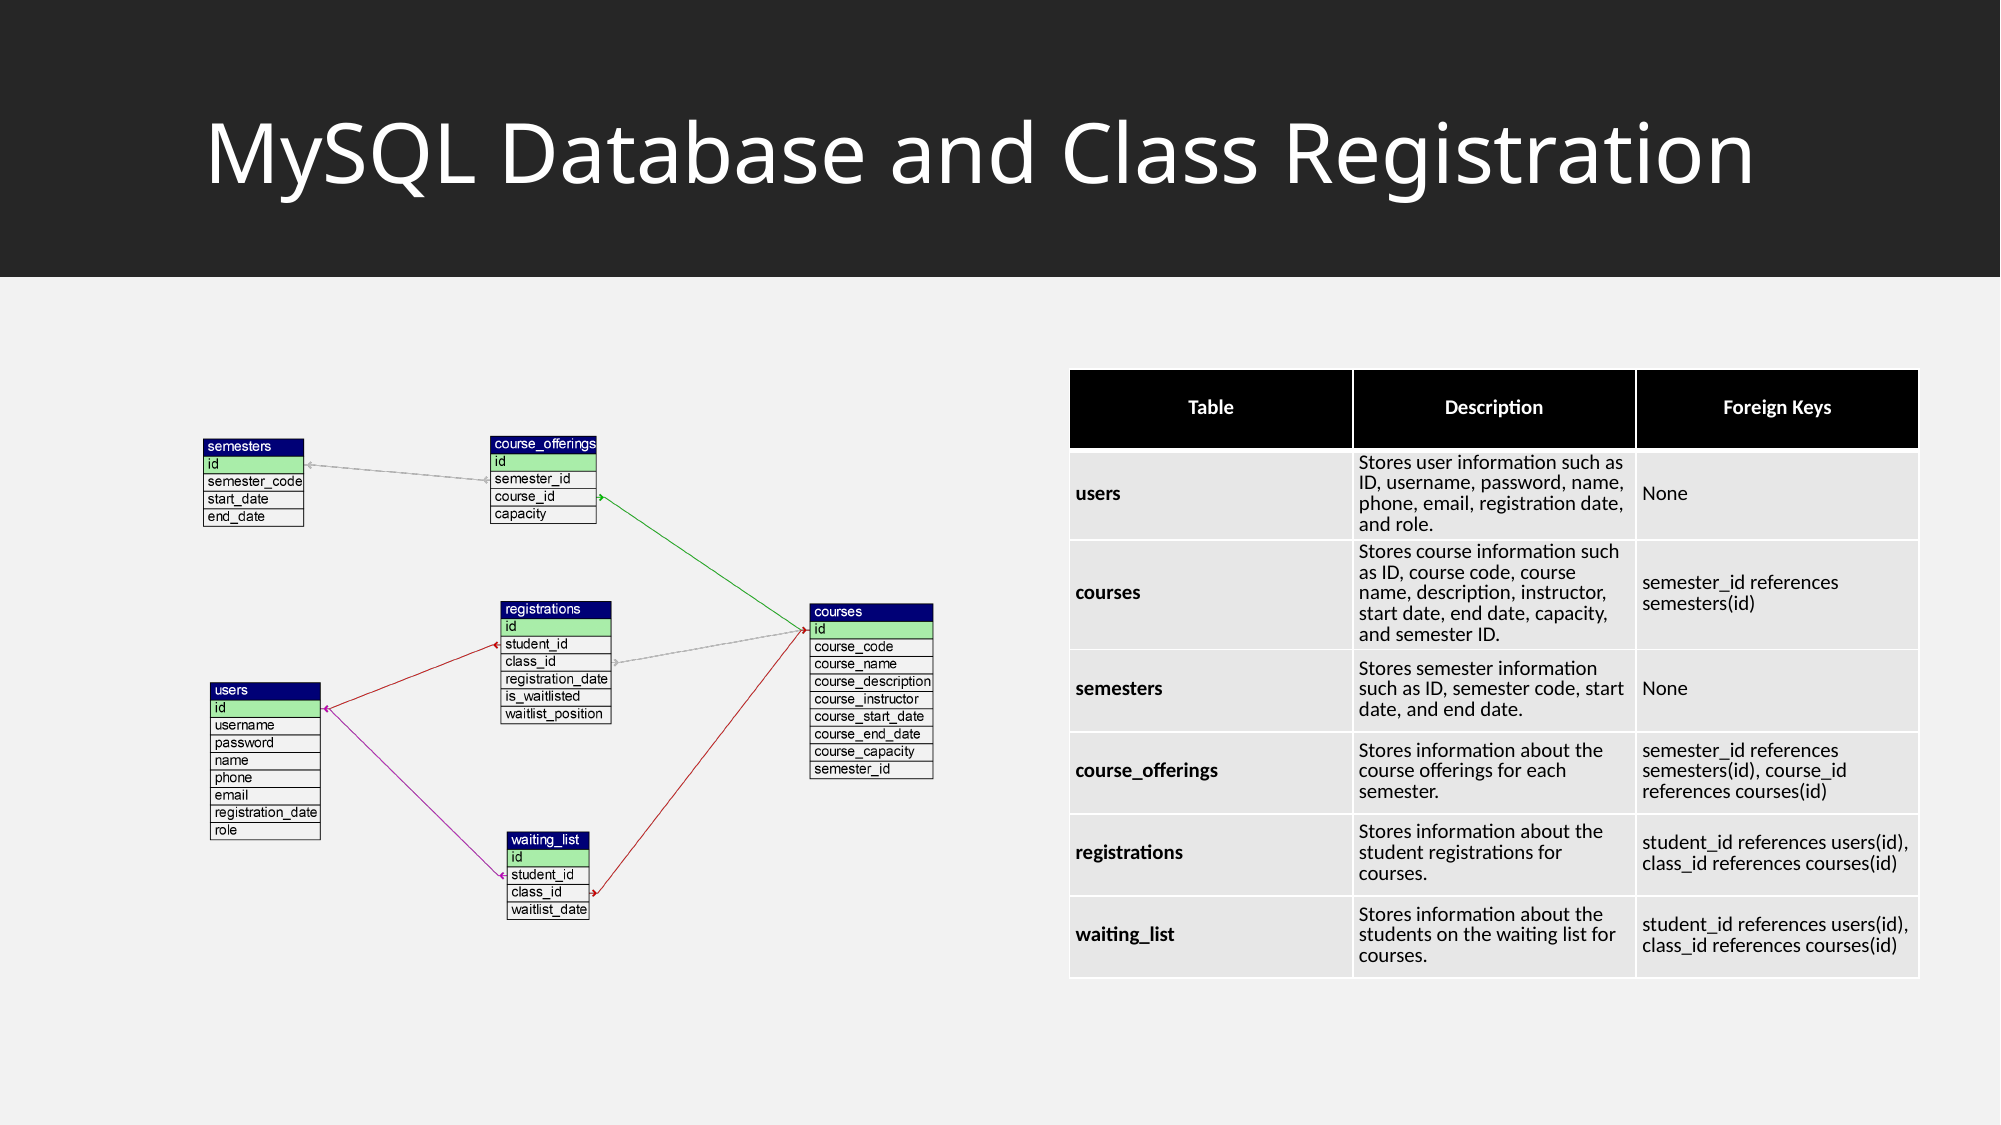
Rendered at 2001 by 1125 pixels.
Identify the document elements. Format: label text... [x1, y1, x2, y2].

table_cell courses [1070, 541, 1352, 649]
table_cell course_offerings [1070, 733, 1352, 813]
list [189, 423, 989, 962]
table_cell waiting_list [1070, 897, 1352, 977]
table_cell Stores user information such as ID, username, password, name, phone, email, registration date, and role. [1354, 453, 1635, 539]
table_cell Stores information about the student registrations for courses. [1354, 815, 1635, 895]
table_cell Stores semester information such as ID, semester code, start date, and end date. [1354, 650, 1635, 731]
table_cell semester_id references semesters(id), course_id references courses(id) [1637, 733, 1918, 813]
table_header Description [1354, 370, 1635, 448]
title MySQL Database and Class Registration [189, 104, 1812, 253]
table_cell Stores course information such as ID, course code, course name, description, instructor, start date, end date, capacity, and semester ID. [1354, 541, 1635, 649]
table_header Table [1070, 370, 1352, 448]
table_cell student_id references users(id), class_id references courses(id) [1637, 815, 1918, 895]
table_cell None [1637, 650, 1918, 731]
table_cell None [1637, 453, 1918, 539]
table_cell Stores information about the course offerings for each semester. [1354, 733, 1635, 813]
table_header Foreign Keys [1637, 370, 1918, 448]
table_cell Stores information about the students on the waiting list for courses. [1354, 897, 1635, 977]
text_box [0, 0, 2000, 276]
text_box [0, 276, 2000, 1125]
table_cell semester_id references semesters(id) [1637, 541, 1918, 649]
table_cell student_id references users(id), class_id references courses(id) [1637, 897, 1918, 977]
table_cell users [1070, 453, 1352, 539]
table_cell registrations [1070, 815, 1352, 895]
table_cell semesters [1070, 650, 1352, 731]
